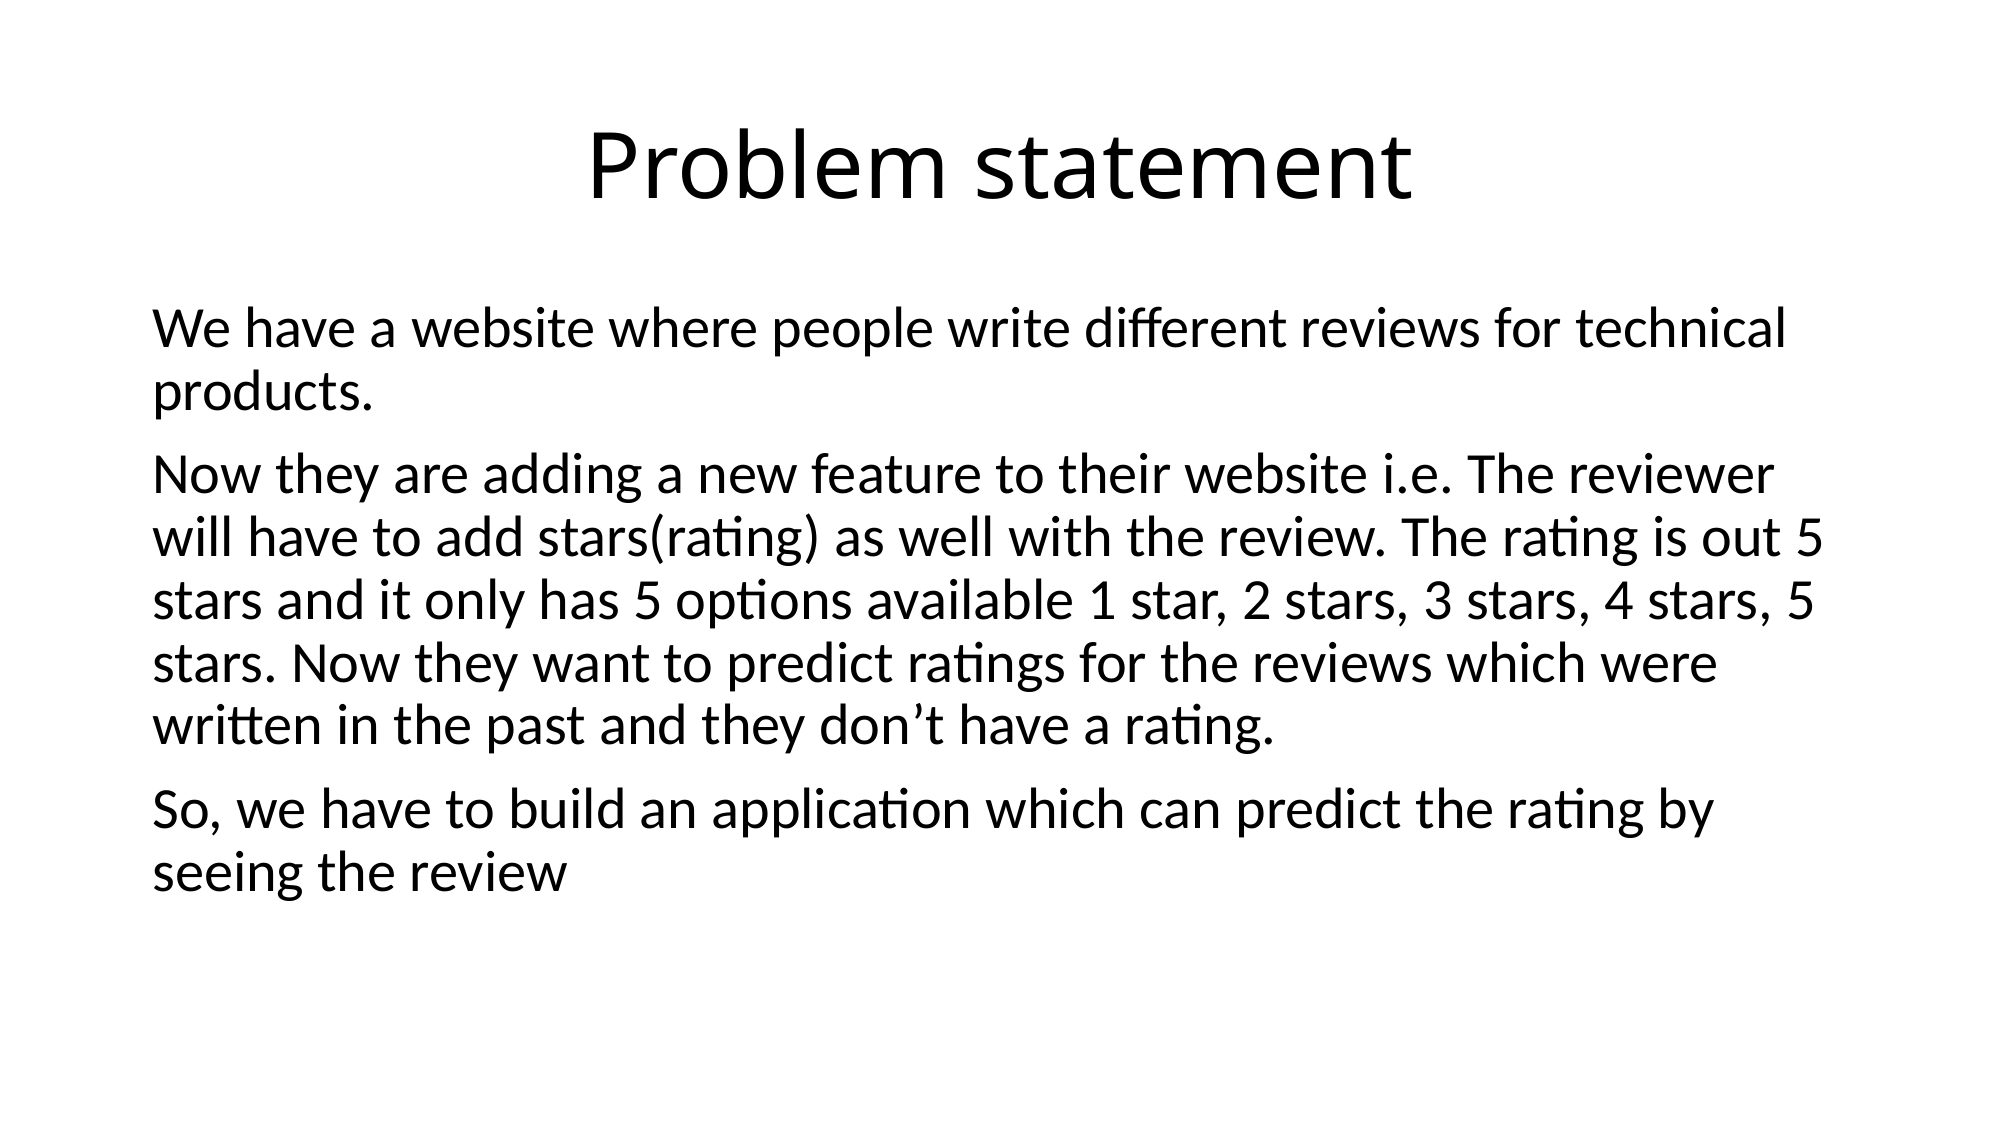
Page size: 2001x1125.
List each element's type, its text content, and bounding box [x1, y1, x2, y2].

list We have a website where people write different reviews for technical products. Now they are adding a new feature to their website i.e. The reviewer will have to add stars(rating) as well with the review. The rating is out 5 stars and it only has 5 options available 1 star, 2 stars, 3 stars, 4 stars, 5 stars. Now they want to predict ratings for the reviews which were written in the past and they don’t have a rating. So, we have to build an application which can predict the rating by seeing the review [137, 289, 1863, 1014]
title Problem statement [137, 59, 1863, 278]
